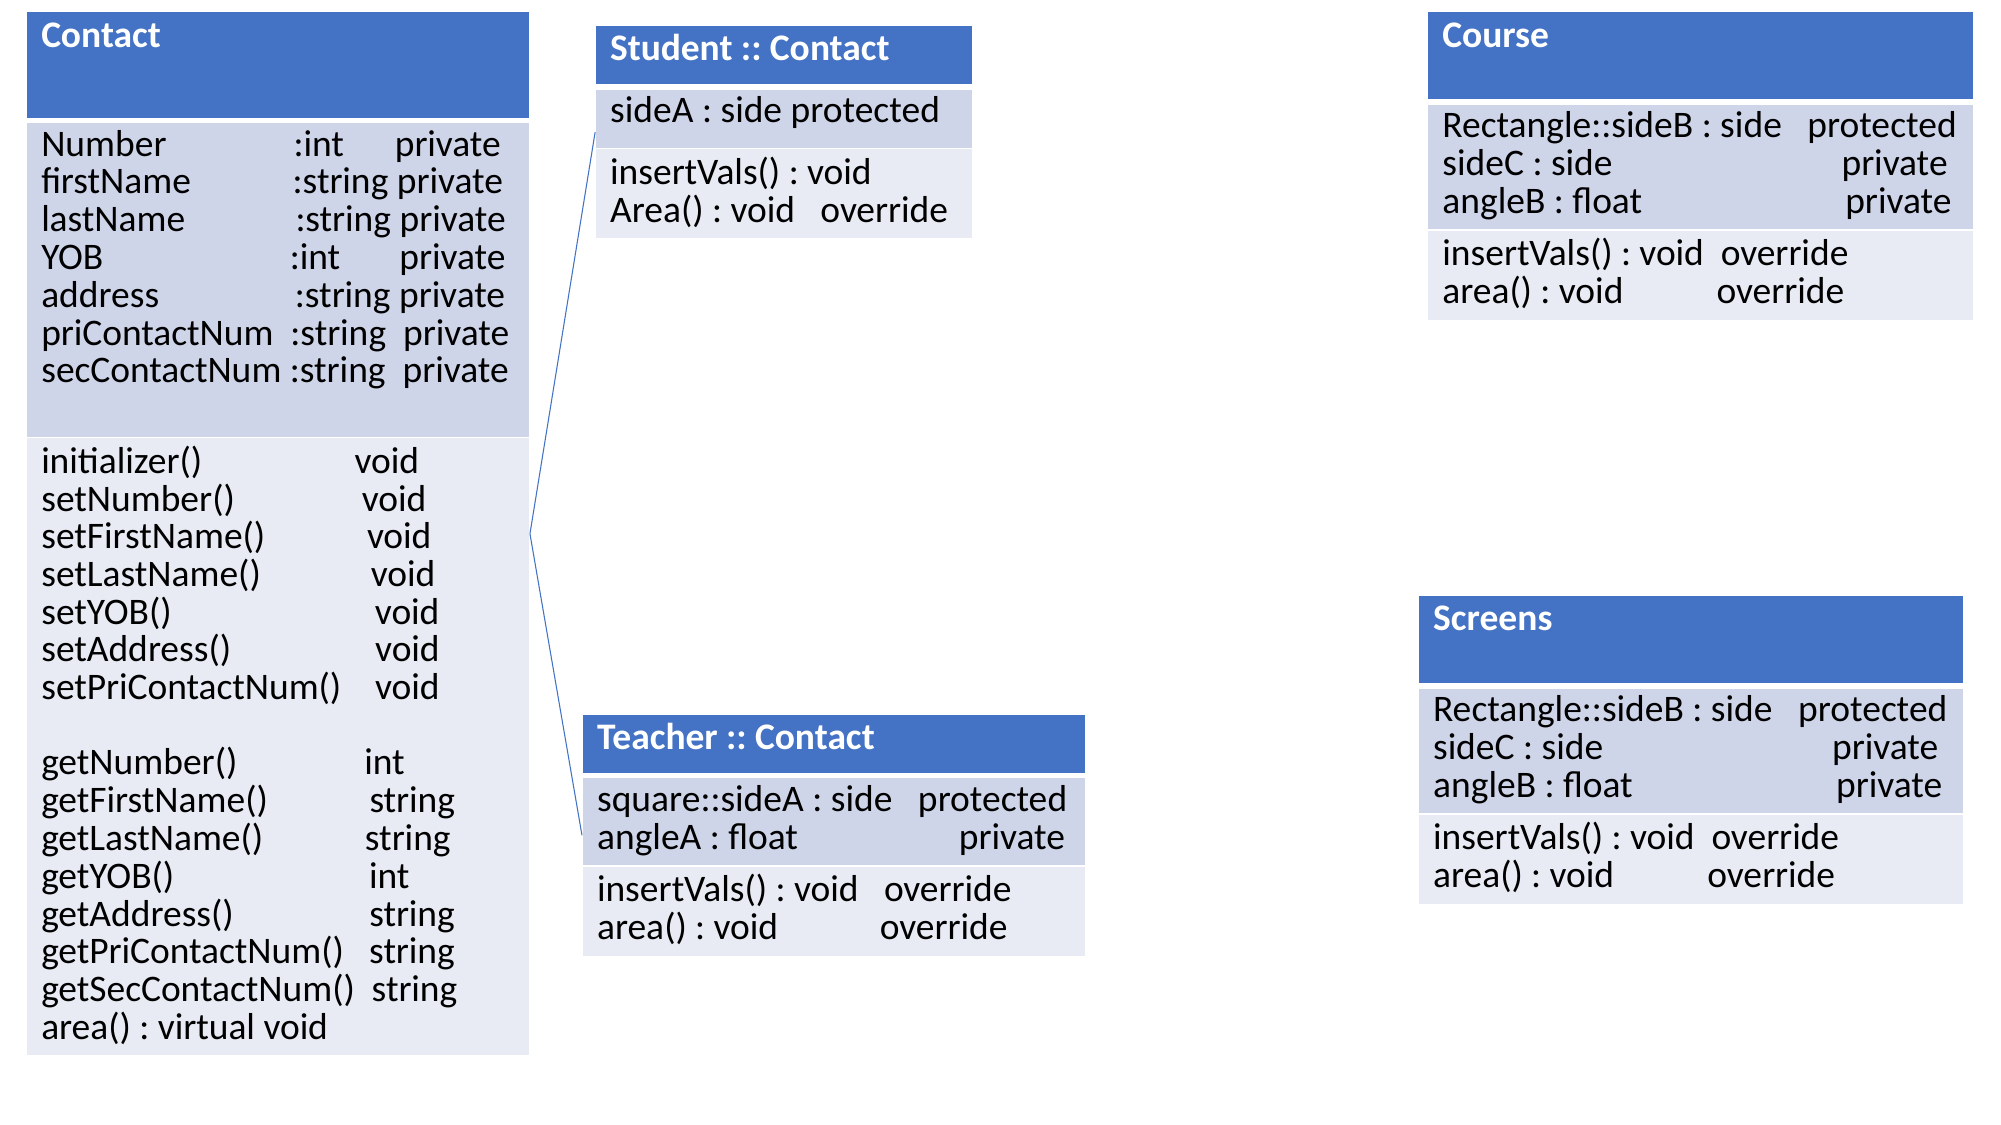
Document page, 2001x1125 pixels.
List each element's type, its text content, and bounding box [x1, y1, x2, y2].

table_header Screens [1419, 596, 1963, 683]
table_cell insertVals() : void override area() : void override [583, 867, 1085, 956]
table_cell insertVals() : void Area() : void override [596, 149, 972, 238]
table_cell insertVals() : void override area() : void override [1419, 815, 1963, 904]
table_cell Number :int private firstName :string private lastName :string private YOB :int private address :string private priContactNum :string private secContactNum :string private [27, 123, 529, 437]
table_header Teacher :: Contact [583, 715, 1085, 773]
table_header Contact [27, 12, 529, 118]
table_header Course [1428, 12, 1973, 99]
table_cell sideA : side protected [596, 90, 972, 148]
table_cell insertVals() : void override area() : void override [1428, 231, 1973, 320]
table_cell initializer() void setNumber() void setFirstName() void setLastName() void setYOB() void setAddress() void setPriContactNum() void getNumber() int getFirstName() string getLastName() string getYOB() int getAddress() string getPriContactNum() string getSecContactNum() string area() : virtual void [27, 438, 529, 1055]
table_cell Rectangle::sideB : side protected sideC : side private angleB : float private [1419, 689, 1963, 813]
table_cell square::sideA : side protected angleA : float private [583, 778, 1085, 865]
table_cell Rectangle::sideB : side protected sideC : side private angleB : float private [1428, 105, 1973, 229]
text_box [529, 621, 582, 850]
table_header Student :: Contact [596, 26, 972, 84]
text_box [529, 139, 596, 621]
